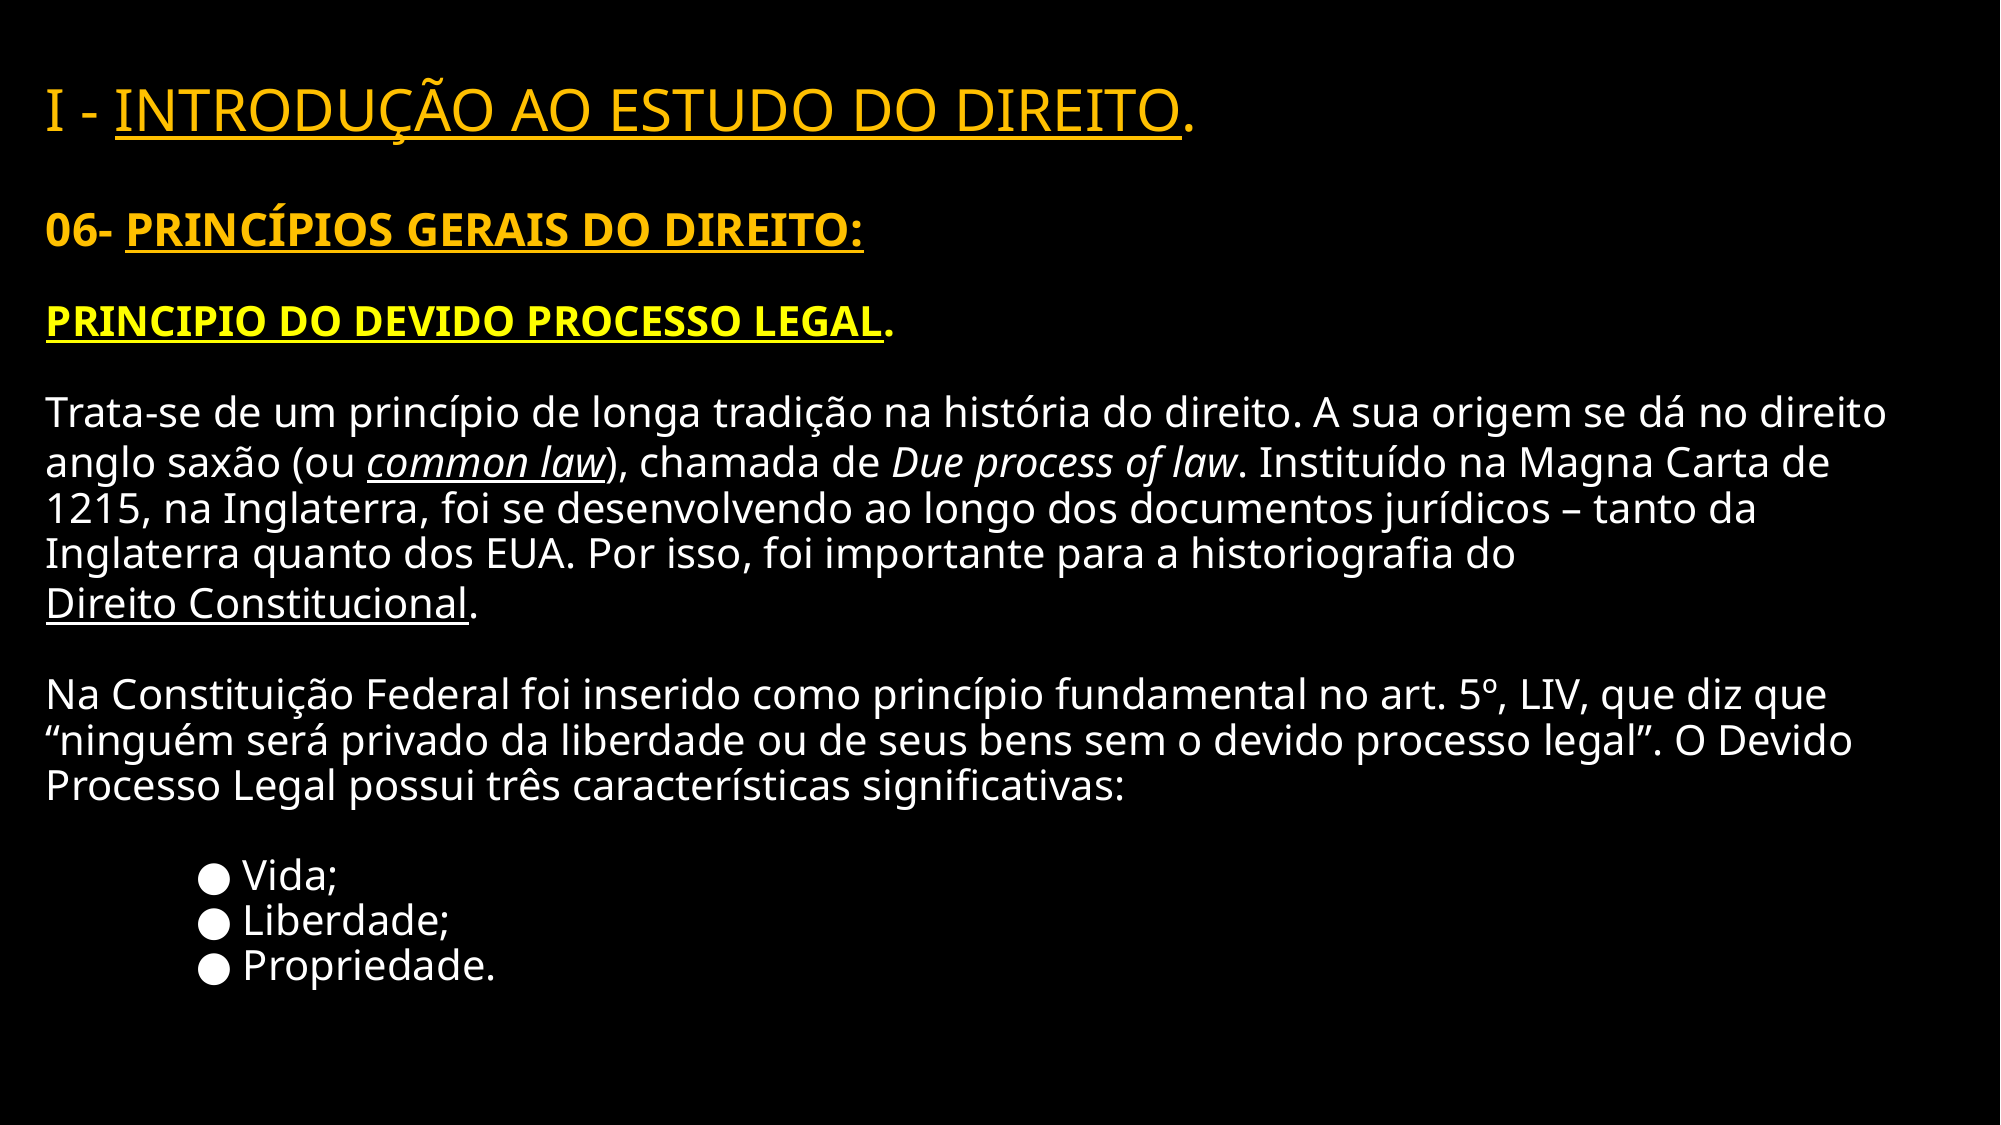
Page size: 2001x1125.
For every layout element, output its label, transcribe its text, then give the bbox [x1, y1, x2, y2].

title I - Introdução ao Estudo do Direito. 06- Princípios Gerais do Direito: Principio do devido processo legal. Trata-se de um princípio de longa tradição na história do direito. A sua origem se dá no direito anglo saxão (ou common law), chamada de Due process of law. Instituído na Magna Carta de 1215, na Inglaterra, foi se desenvolvendo ao longo dos documentos jurídicos – tanto da Inglaterra quanto dos EUA. Por isso, foi importante para a historiografia do Direito Constitucional. Na Constituição Federal foi inserido como princípio fundamental no art. 5º, LIV, que diz que “ninguém será privado da liberdade ou de seus bens sem o devido processo legal”. O Devido Processo Legal possui três características significativas: ● Vida; ● Liberdade; ● Propriedade. [30, 31, 1964, 1092]
